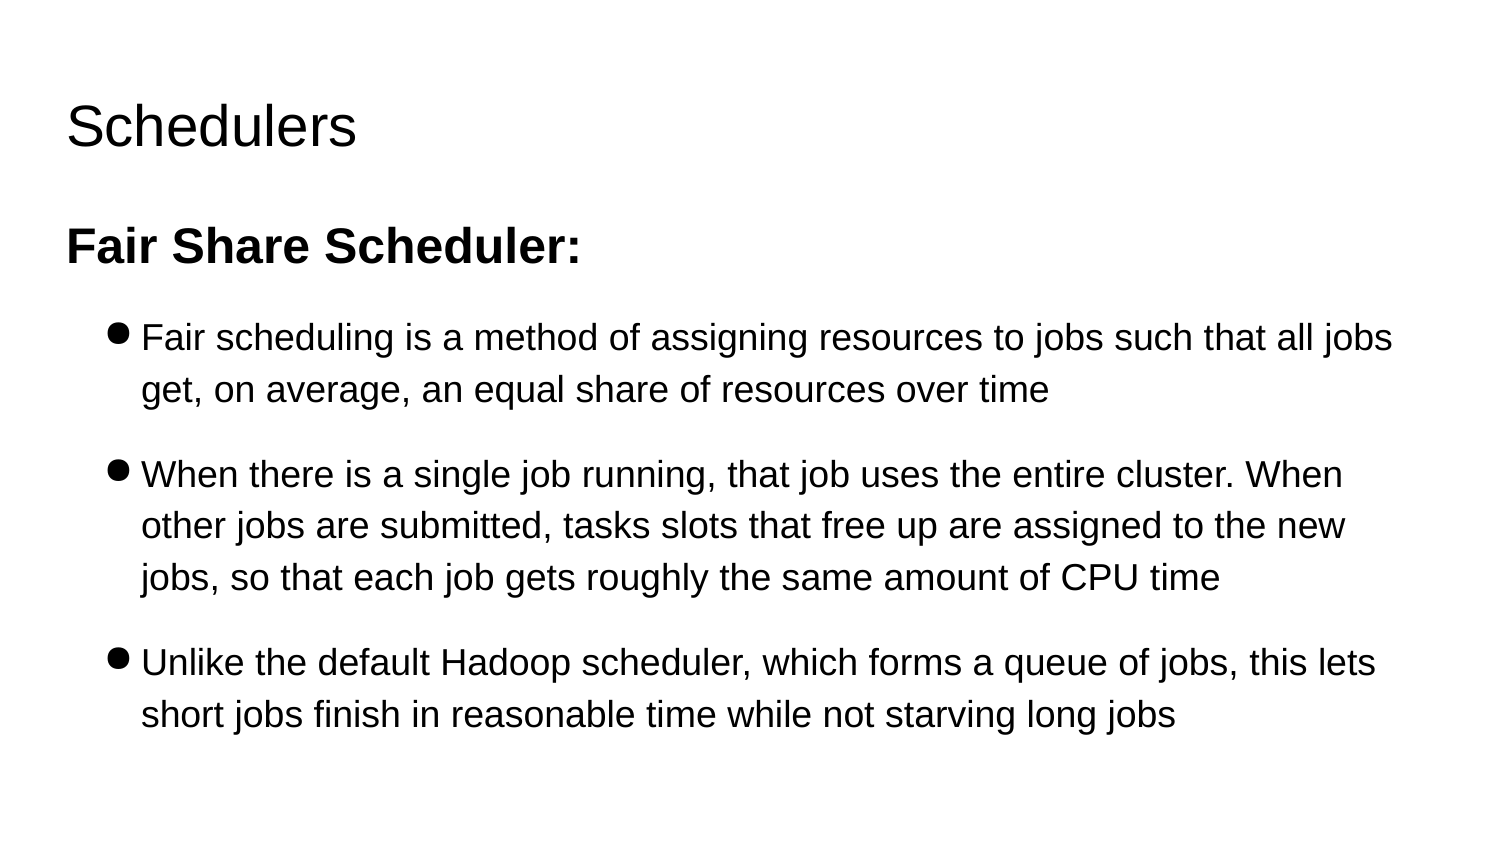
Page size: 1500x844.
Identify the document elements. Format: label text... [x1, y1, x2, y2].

list Fair Share Scheduler: Fair scheduling is a method of assigning resources to jobs such that all jobs get, on average, an equal share of resources over time When there is a single job running, that job uses the entire cluster. When other jobs are submitted, tasks slots that free up are assigned to the new jobs, so that each job gets roughly the same amount of CPU time Unlike the default Hadoop scheduler, which forms a queue of jobs, this lets short jobs finish in reasonable time while not starving long jobs [51, 189, 1449, 750]
title Schedulers [51, 72, 1449, 167]
